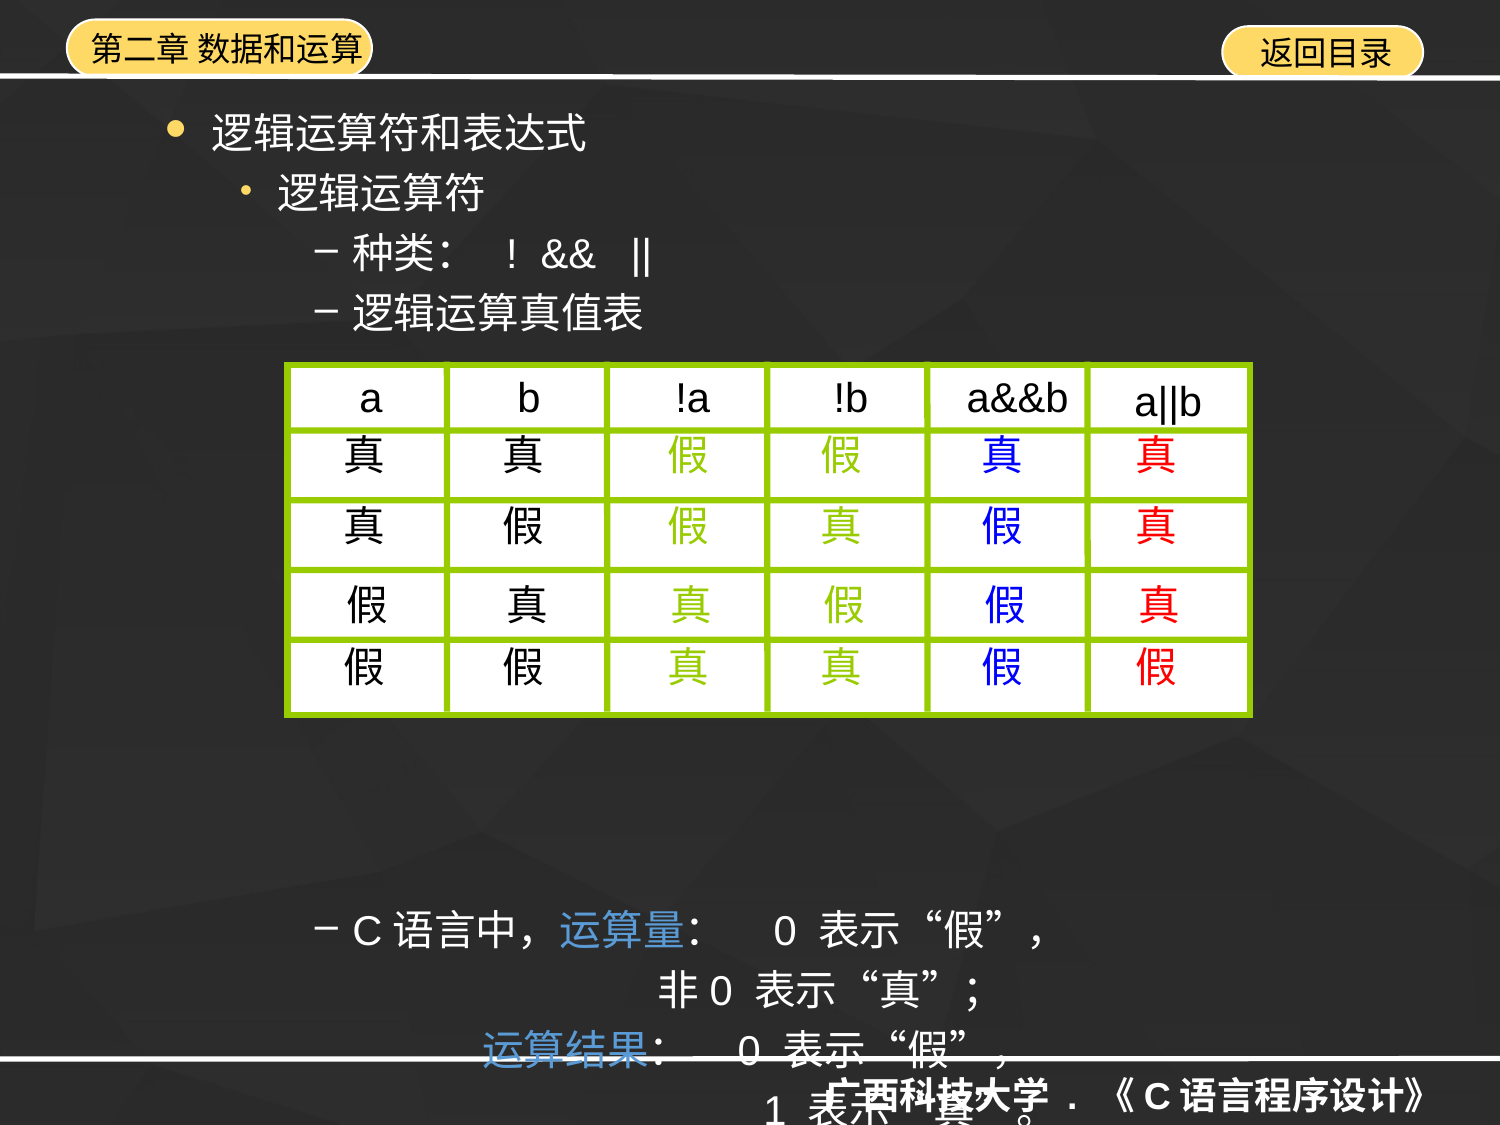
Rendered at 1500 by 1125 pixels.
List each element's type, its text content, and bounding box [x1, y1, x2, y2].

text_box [1120, 420, 1196, 699]
picture [0, 1062, 1500, 1125]
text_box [287, 361, 1251, 716]
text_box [652, 420, 727, 699]
list 逻辑运算符和表达式 逻辑运算符 种类： ! && || 逻辑运算真值表 C语言中，运算量： 0 表示“假”， 非0 表示“真”； 运算结果： 0 表示“假”， 1 表示“真”。 [75, 90, 1425, 1005]
picture [0, 79, 1500, 1056]
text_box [966, 420, 1042, 699]
picture [0, 0, 1500, 75]
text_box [805, 420, 881, 699]
